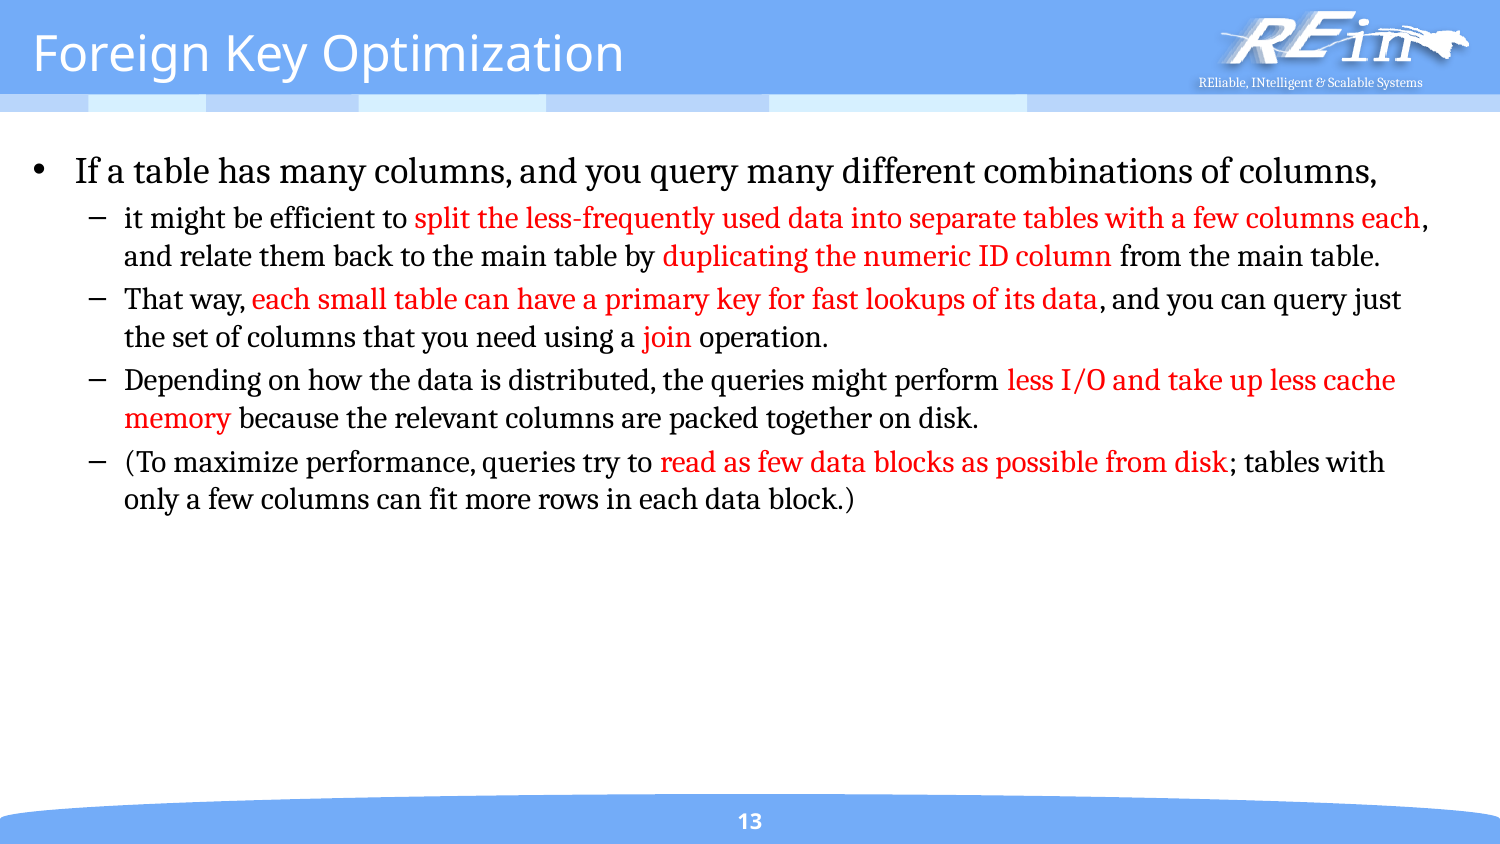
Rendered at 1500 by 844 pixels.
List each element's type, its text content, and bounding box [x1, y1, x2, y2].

title Foreign Key Optimization [17, 17, 1136, 86]
slide_number 13 [667, 802, 833, 842]
list If a table has many columns, and you query many different combinations of columns, it might be efficient to split the less-frequently used data into separate tables with a few columns each, and relate them back to the main table by duplicating the numeric ID column from the main table. That way, each small table can have a primary key for fast lookups of its data, and you can query just the set of columns that you need using a join operation. Depending on how the data is distributed, the queries might perform less I/O and take up less cache memory because the relevant columns are packed together on disk. (To maximize performance, queries try to read as few data blocks as possible from disk; tables with only a few columns can fit more rows in each data block.) [17, 138, 1459, 786]
